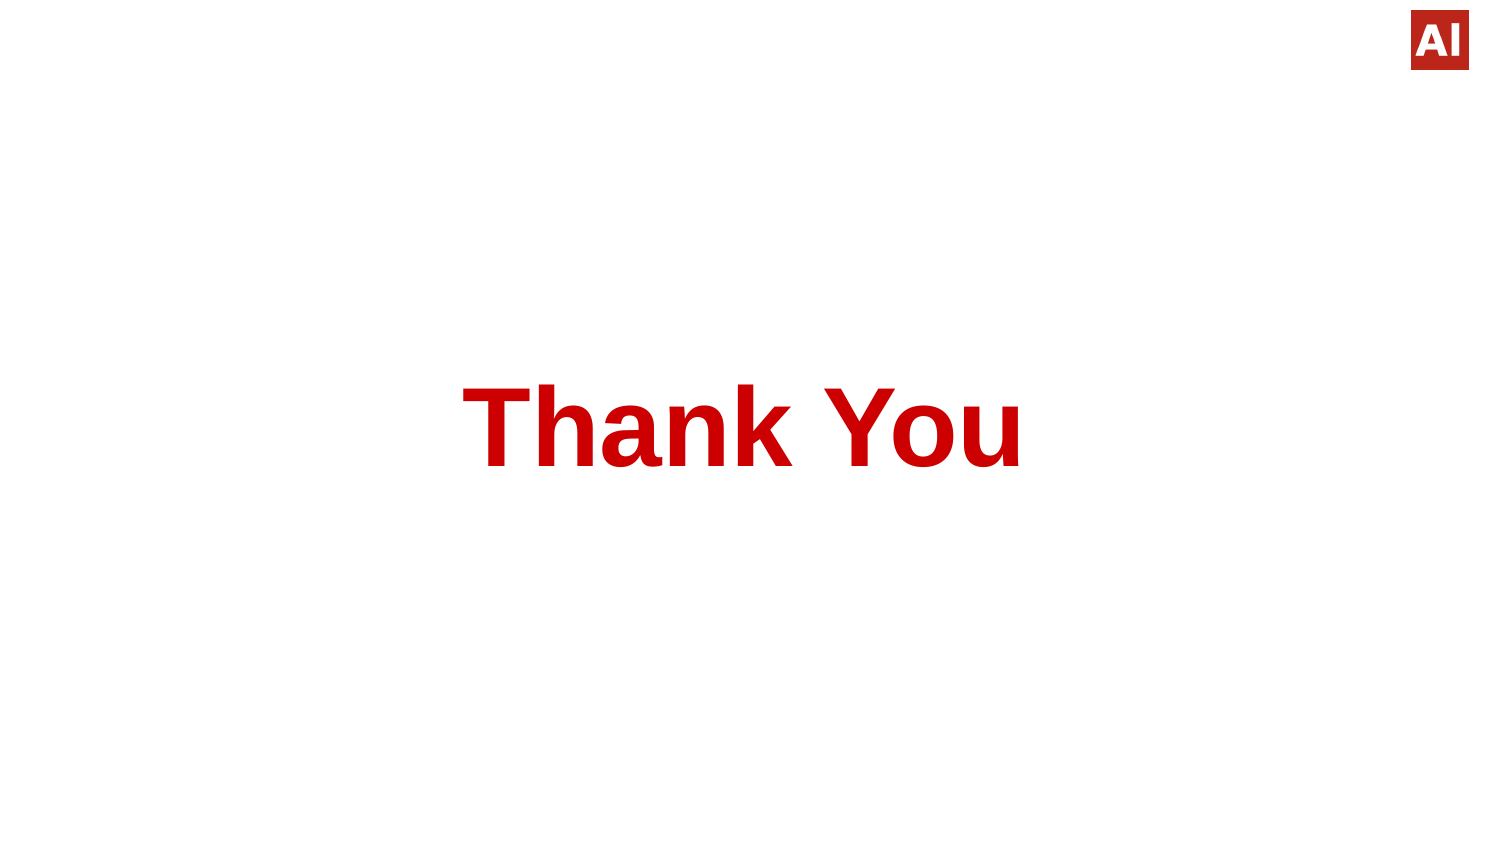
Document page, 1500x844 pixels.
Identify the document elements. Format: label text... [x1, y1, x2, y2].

picture [1411, 10, 1469, 70]
text_box Thank You [434, 346, 1055, 497]
